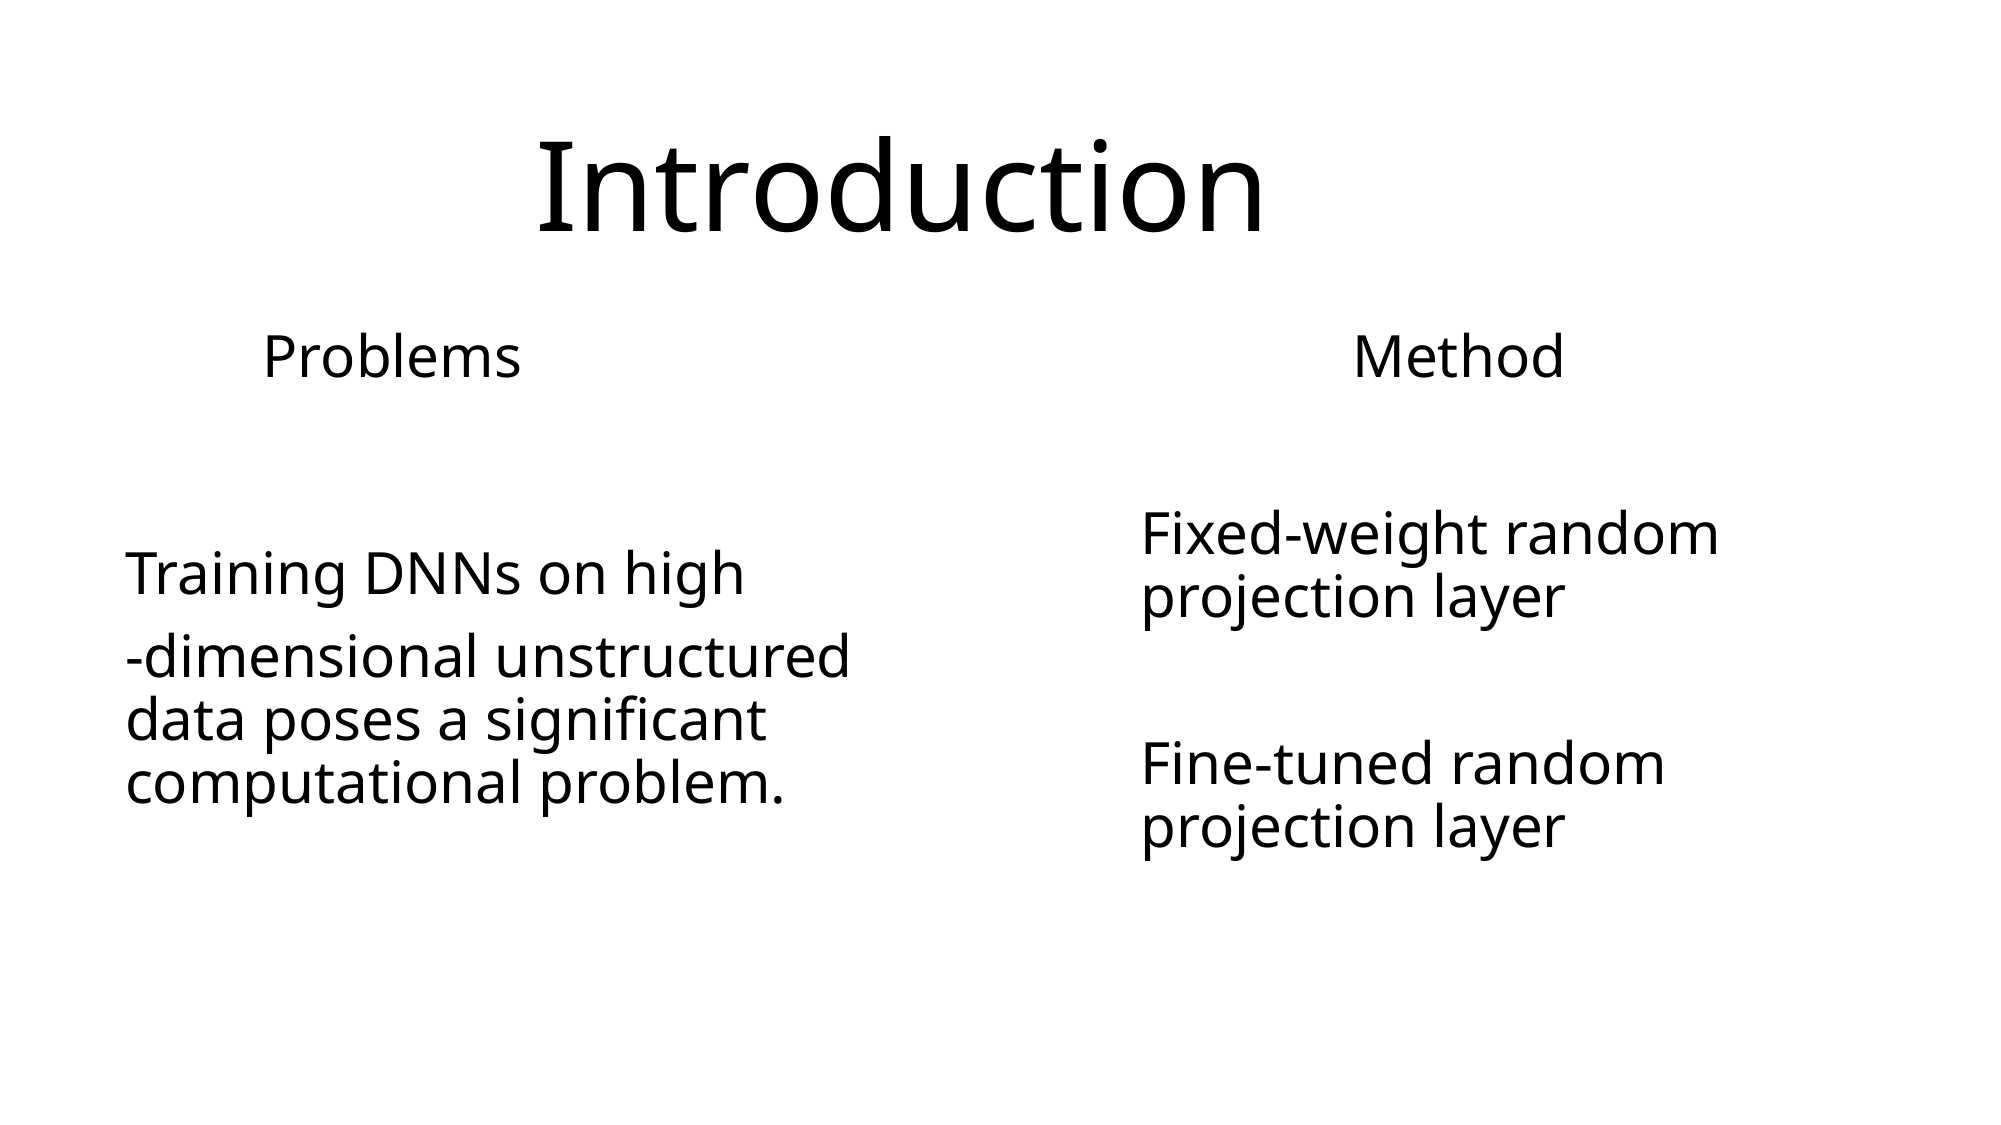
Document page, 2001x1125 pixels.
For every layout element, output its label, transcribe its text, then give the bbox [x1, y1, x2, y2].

text_box Introduction [40, 48, 1766, 266]
text_box Method [1034, 320, 1885, 456]
text_box Training DNNs on high -dimensional unstructured data poses a significant computational problem. [110, 536, 886, 995]
text_box Problems [0, 320, 816, 456]
text_box Fixed‑weight random projection layer Fine‑tuned random projection layer [1125, 496, 1902, 979]
